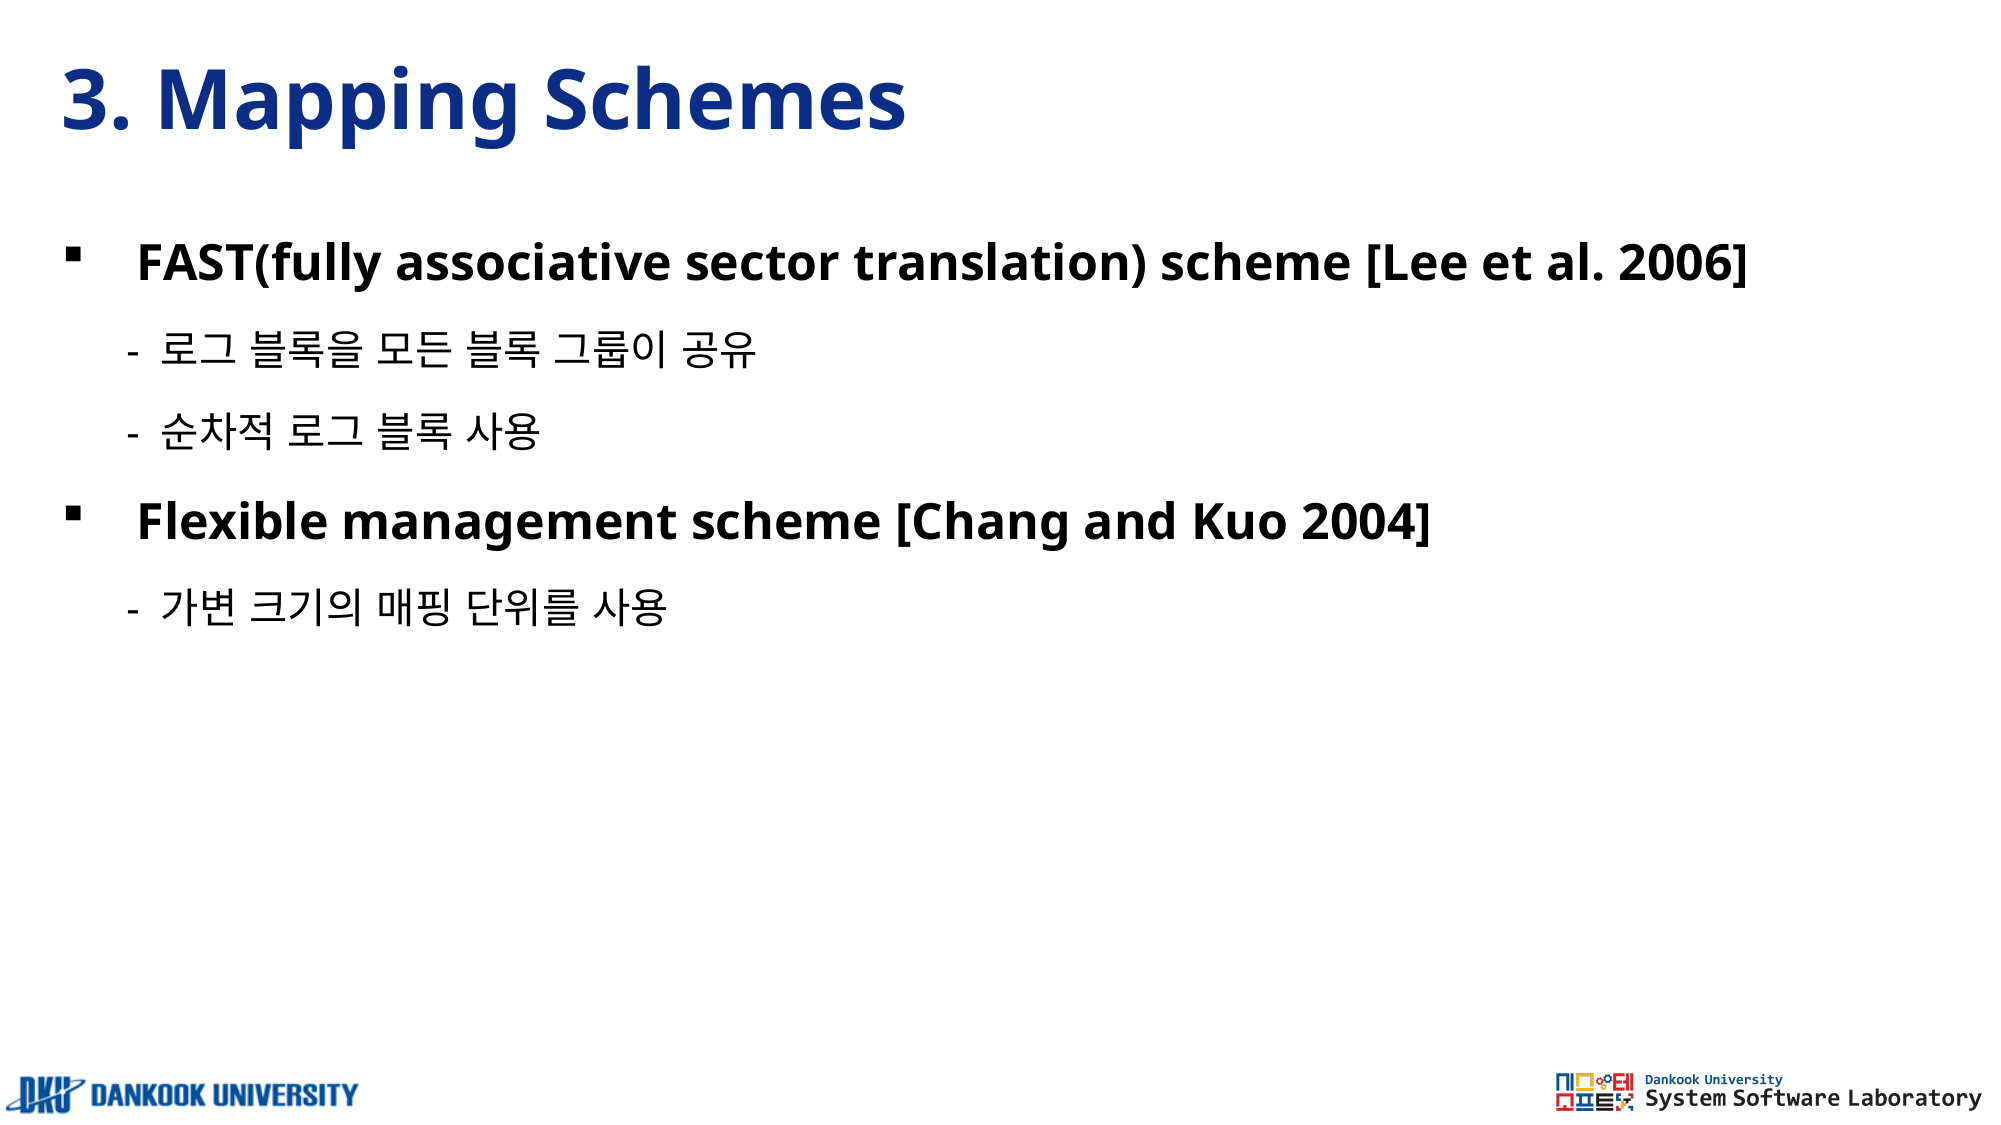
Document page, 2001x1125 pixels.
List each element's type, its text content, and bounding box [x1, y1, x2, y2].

picture [5, 1076, 359, 1114]
picture [1548, 1064, 2001, 1125]
list FAST(fully associative sector translation) scheme [Lee et al. 2006] - 로그 블록을 모든 블록 그룹이 공유 - 순차적 로그 블록 사용 Flexible management scheme [Chang and Kuo 2004] - 가변 크기의 매핑 단위를 사용 [46, 219, 1945, 1050]
title 3. Mapping Schemes [46, 34, 1504, 171]
